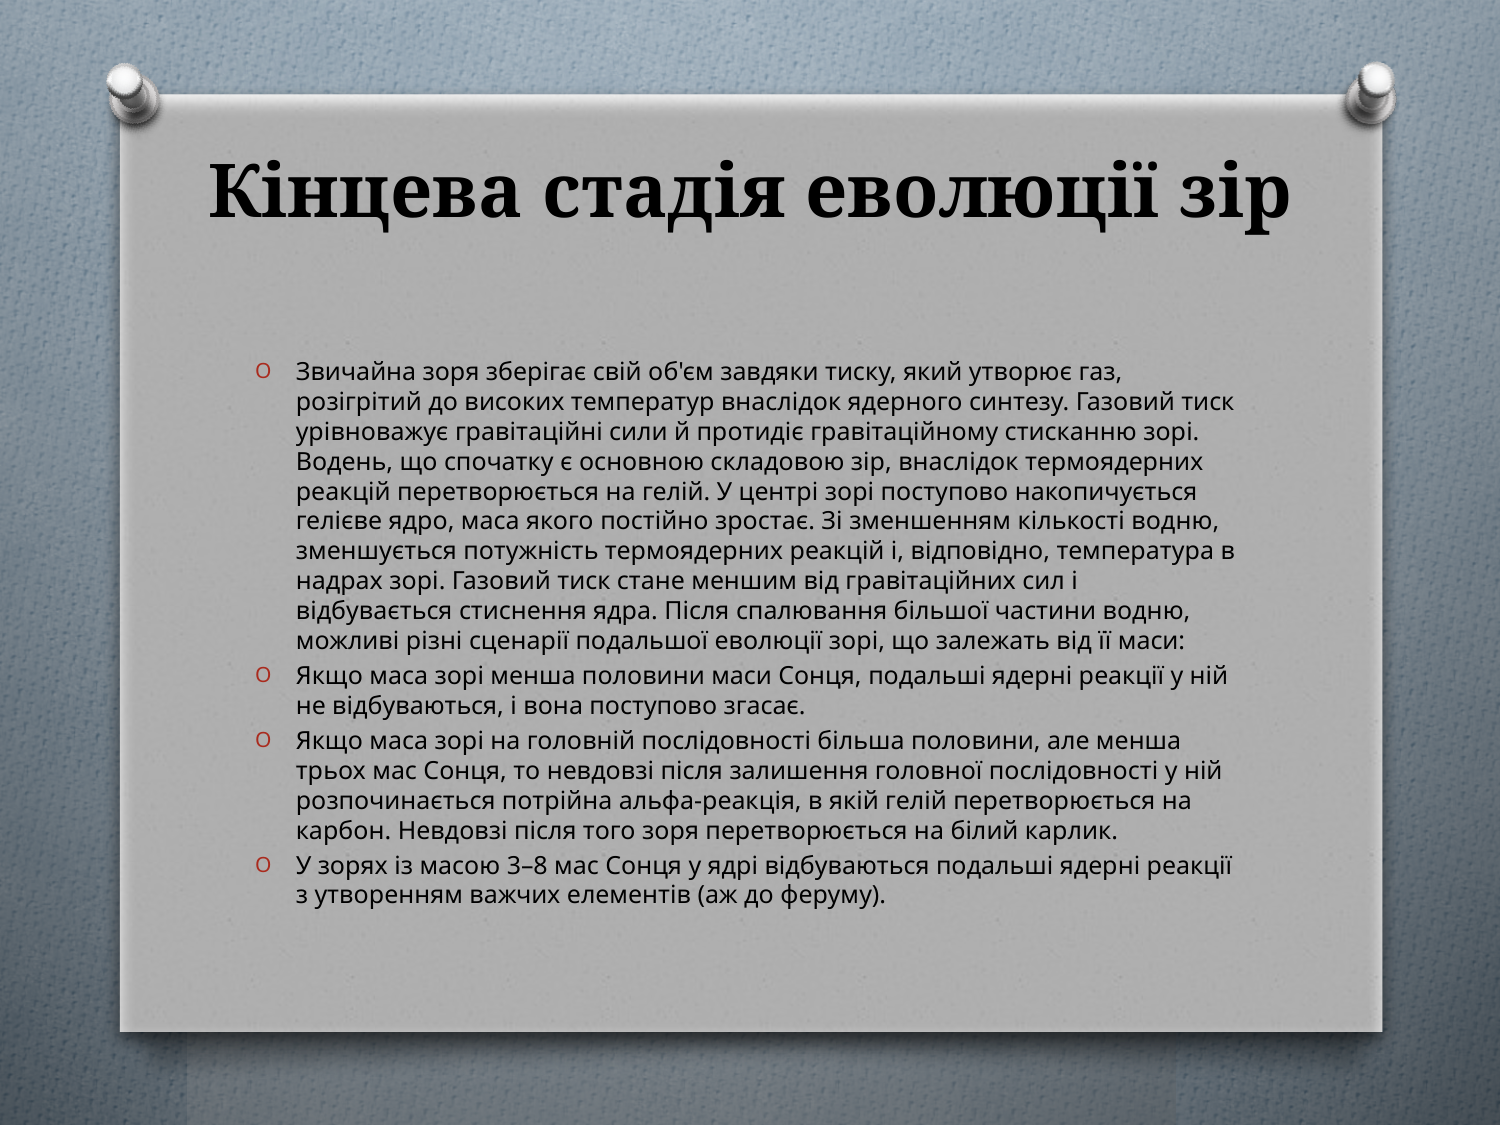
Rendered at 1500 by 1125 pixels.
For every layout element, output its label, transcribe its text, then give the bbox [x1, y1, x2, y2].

picture [1317, 35, 1439, 156]
list Звичайна зоря зберігає свій об'єм завдяки тиску, який утворює газ, розігрітий до високих температур внаслідок ядерного синтезу. Газовий тиск урівноважує гравітаційні сили й протидіє гравітаційному стисканню зорі. Водень, що спочатку є основною складовою зір, внаслідок термоядерних реакцій перетворюється на гелій. У центрі зорі поступово накопичується гелієве ядро, маса якого постійно зростає. Зі зменшенням кількості водню, зменшується потужність термоядерних реакцій і, відповідно, температура в надрах зорі. Газовий тиск стане меншим від гравітаційних сил і відбувається стиснення ядра. Після спалювання більшої частини водню, можливі різні сценарії подальшої еволюції зорі, що залежать від її маси: Якщо маса зорі менша половини маси Сонця, подальші ядерні реакції у ній не відбуваються, і вона поступово згасає. Якщо маса зорі на головній послідовності більша половини, але менша трьох мас Сонця, то невдовзі після залишення головної послідовності у ній розпочинається потрійна альфа-реакція, в якій гелій перетворюється на карбон. Невдовзі після того зоря перетворюється на білий карлик. У зорях із масою 3–8 мас Сонця у ядрі відбуваються подальші ядерні реакції з утворенням важчих елементів (аж до феруму). [240, 347, 1257, 939]
picture [75, 29, 198, 153]
title Кінцева стадія еволюції зір [179, 134, 1323, 332]
